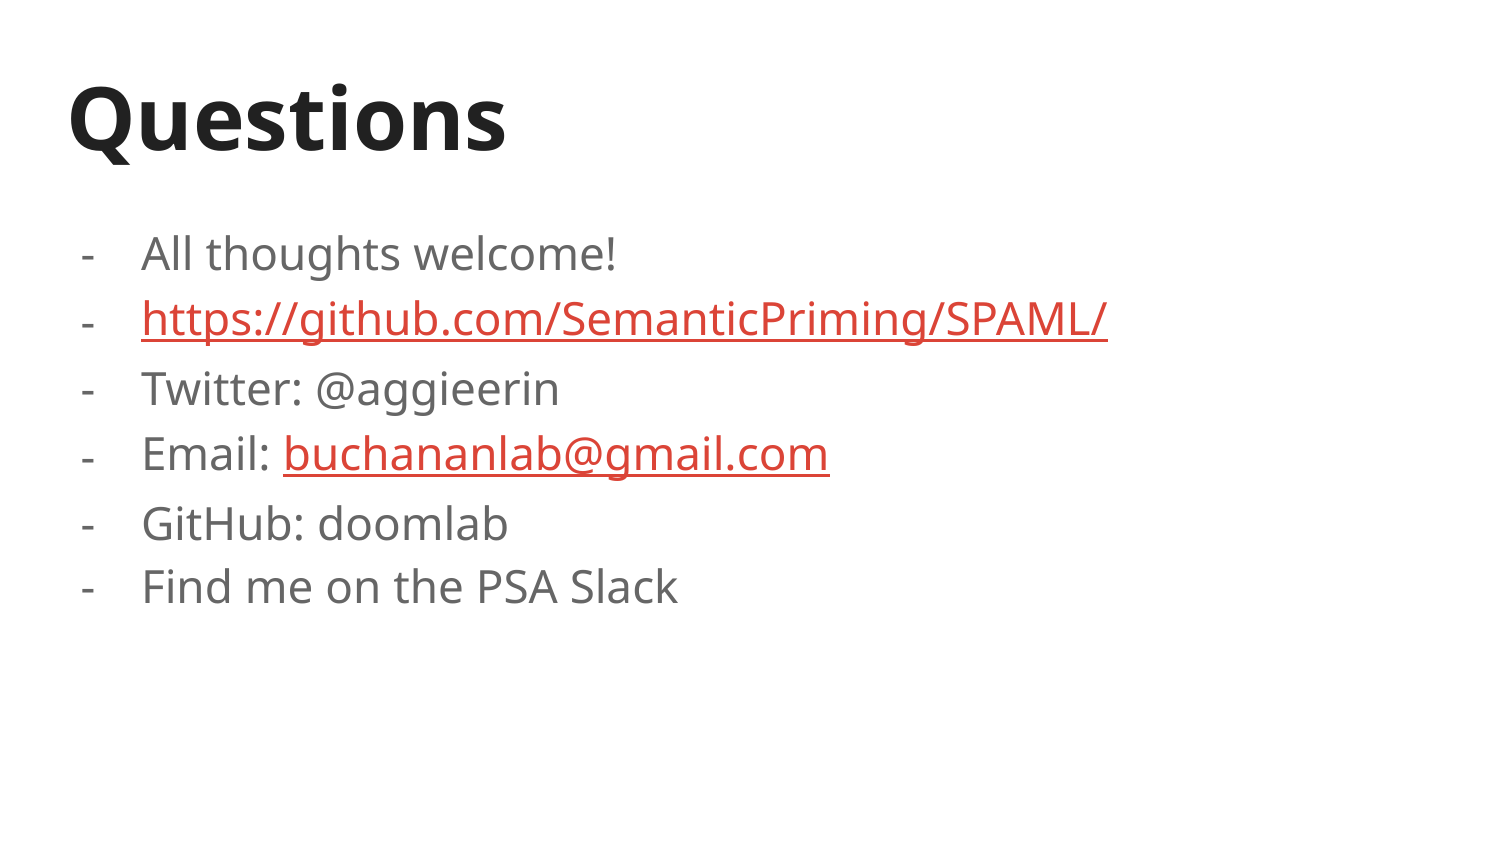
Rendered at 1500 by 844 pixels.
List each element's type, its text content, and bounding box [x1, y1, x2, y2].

list All thoughts welcome! https://github.com/SemanticPriming/SPAML/ Twitter: @aggieerin Email: buchananlab@gmail.com GitHub: doomlab Find me on the PSA Slack [51, 201, 1449, 750]
title Questions [51, 48, 1449, 180]
